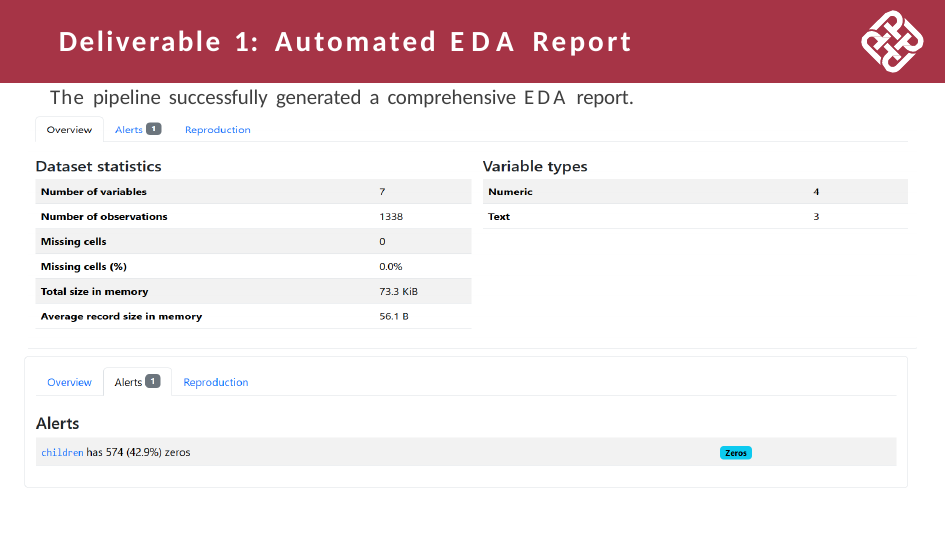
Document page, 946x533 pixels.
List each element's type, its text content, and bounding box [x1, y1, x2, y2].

title Deliverable 1: Automated EDA Report [56, 19, 684, 109]
text_box The pipeline successfully generated a comprehensive EDA report. [47, 81, 648, 109]
picture [19, 110, 918, 494]
